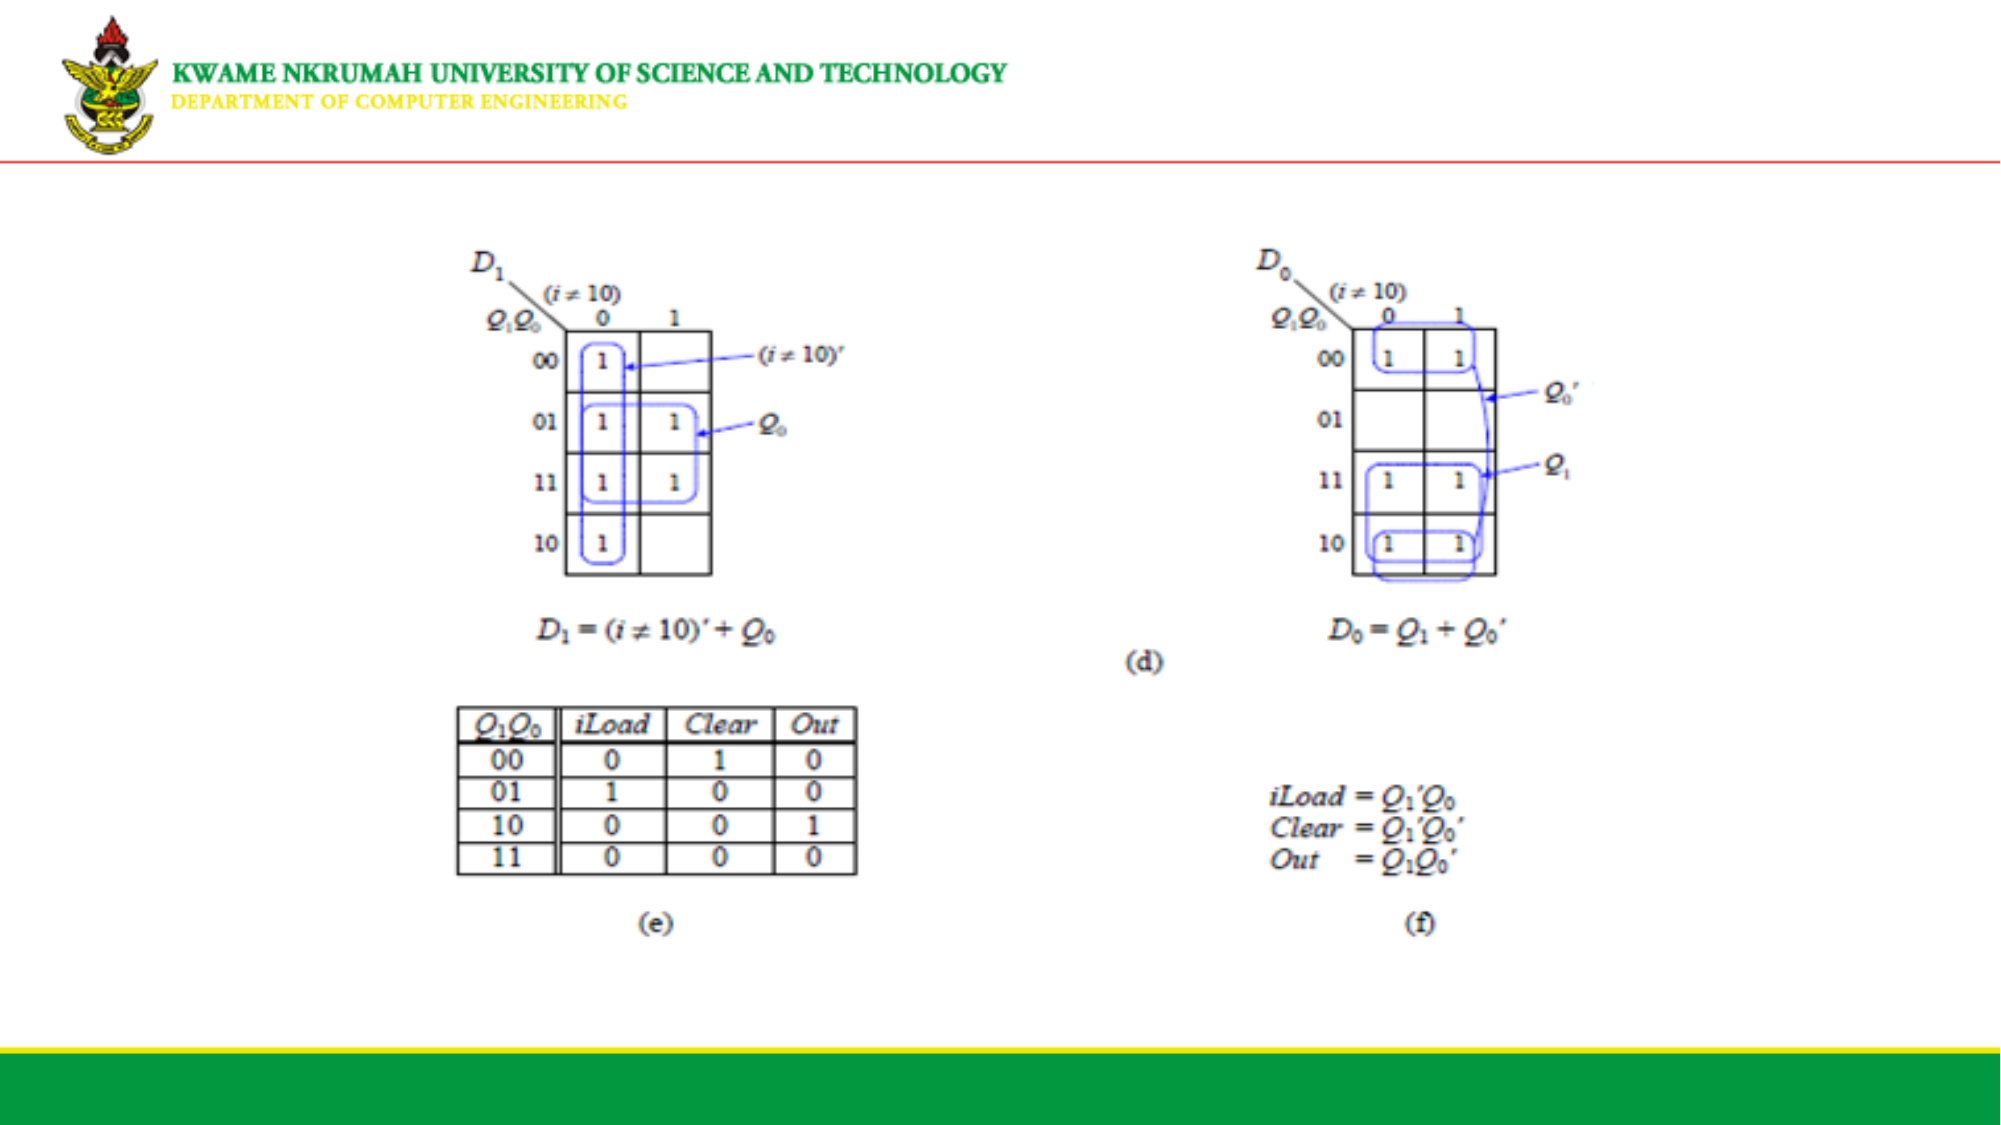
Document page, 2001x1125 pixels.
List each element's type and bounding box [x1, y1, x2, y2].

picture [0, 0, 2001, 1125]
list [286, 191, 1809, 1032]
